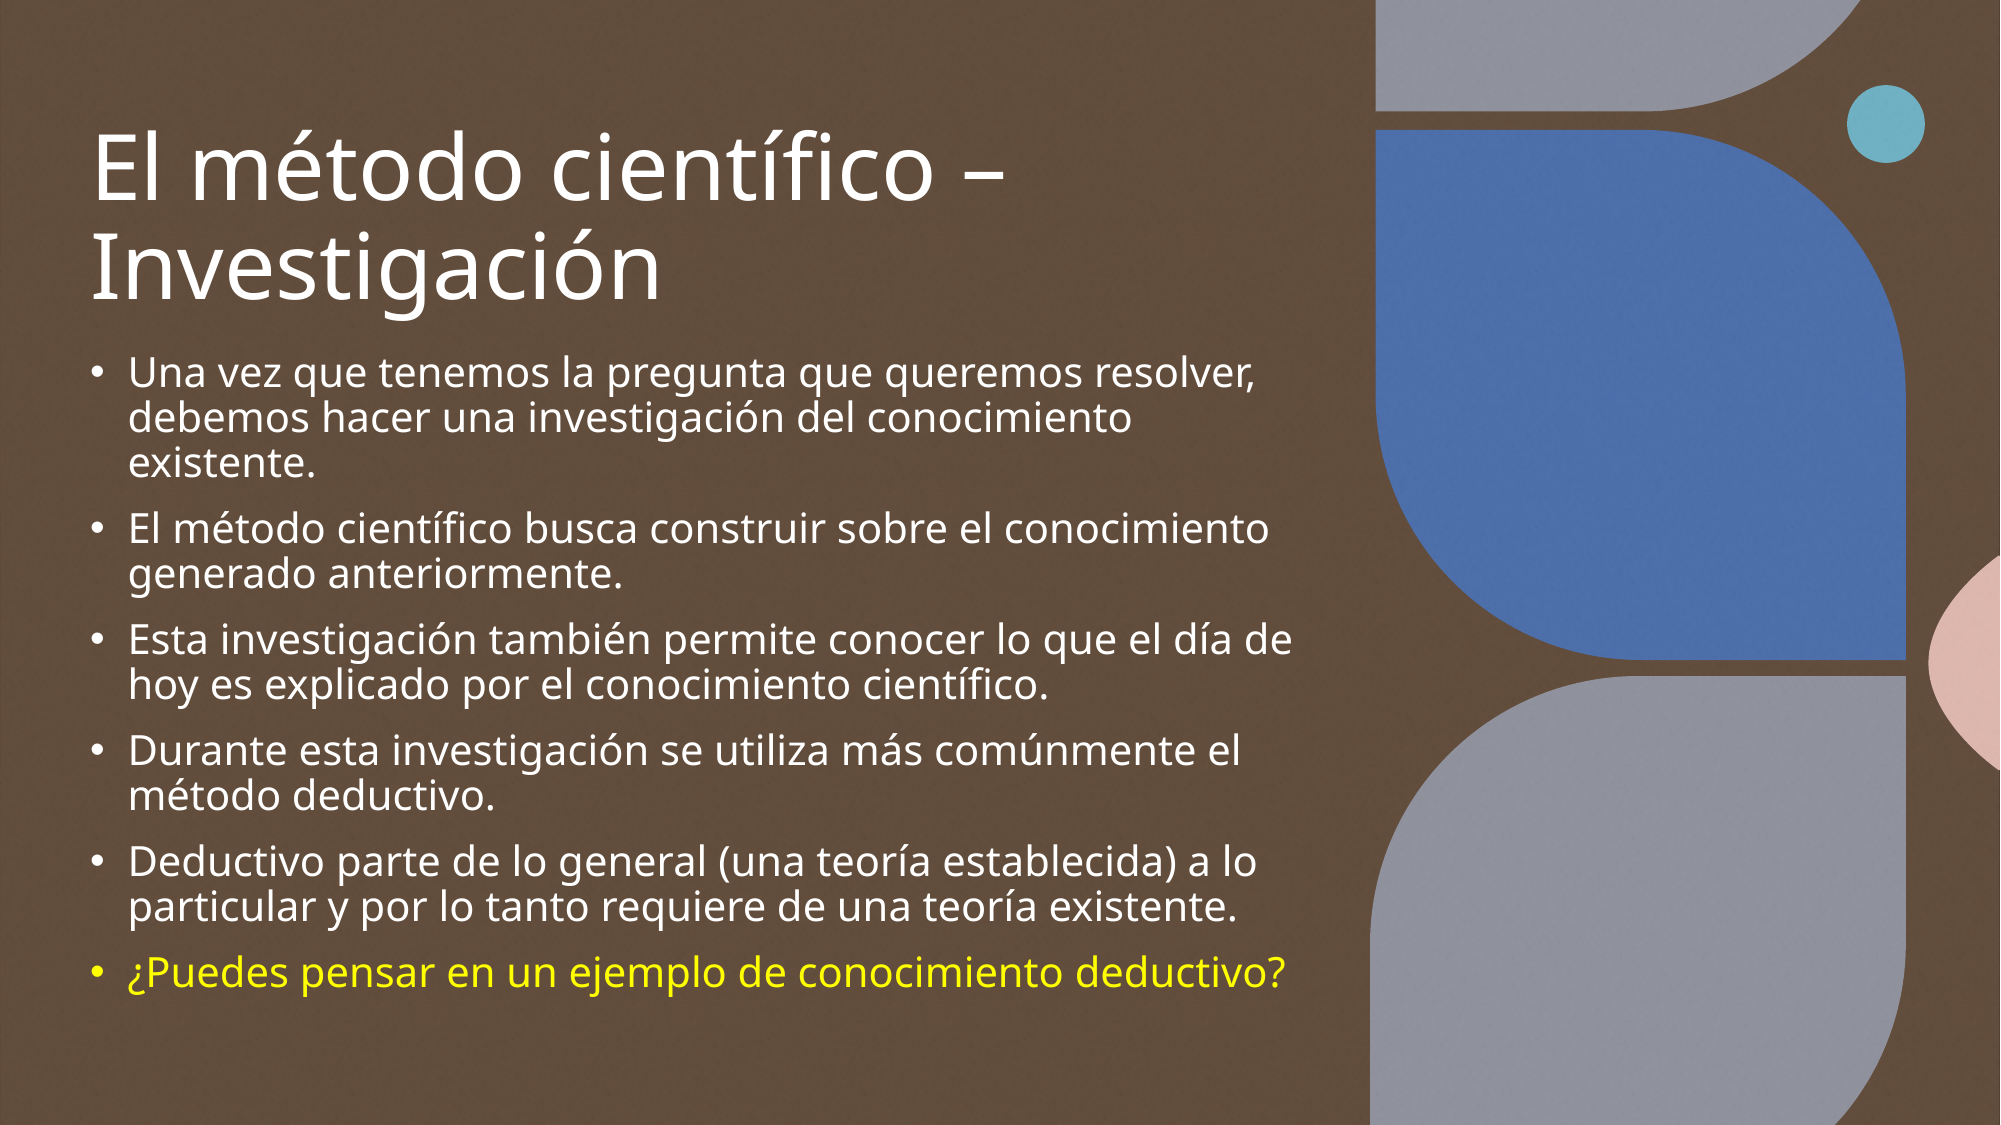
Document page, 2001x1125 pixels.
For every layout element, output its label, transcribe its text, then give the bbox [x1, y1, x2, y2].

list Una vez que tenemos la pregunta que queremos resolver, debemos hacer una investigación del conocimiento existente. El método científico busca construir sobre el conocimiento generado anteriormente. Esta investigación también permite conocer lo que el día de hoy es explicado por el conocimiento científico. Durante esta investigación se utiliza más comúnmente el método deductivo. Deductivo parte de lo general (una teoría establecida) a lo particular y por lo tanto requiere de una teoría existente. ¿Puedes pensar en un ejemplo de conocimiento deductivo? [75, 343, 1336, 1014]
title El método científico – Investigación [75, 109, 1336, 327]
